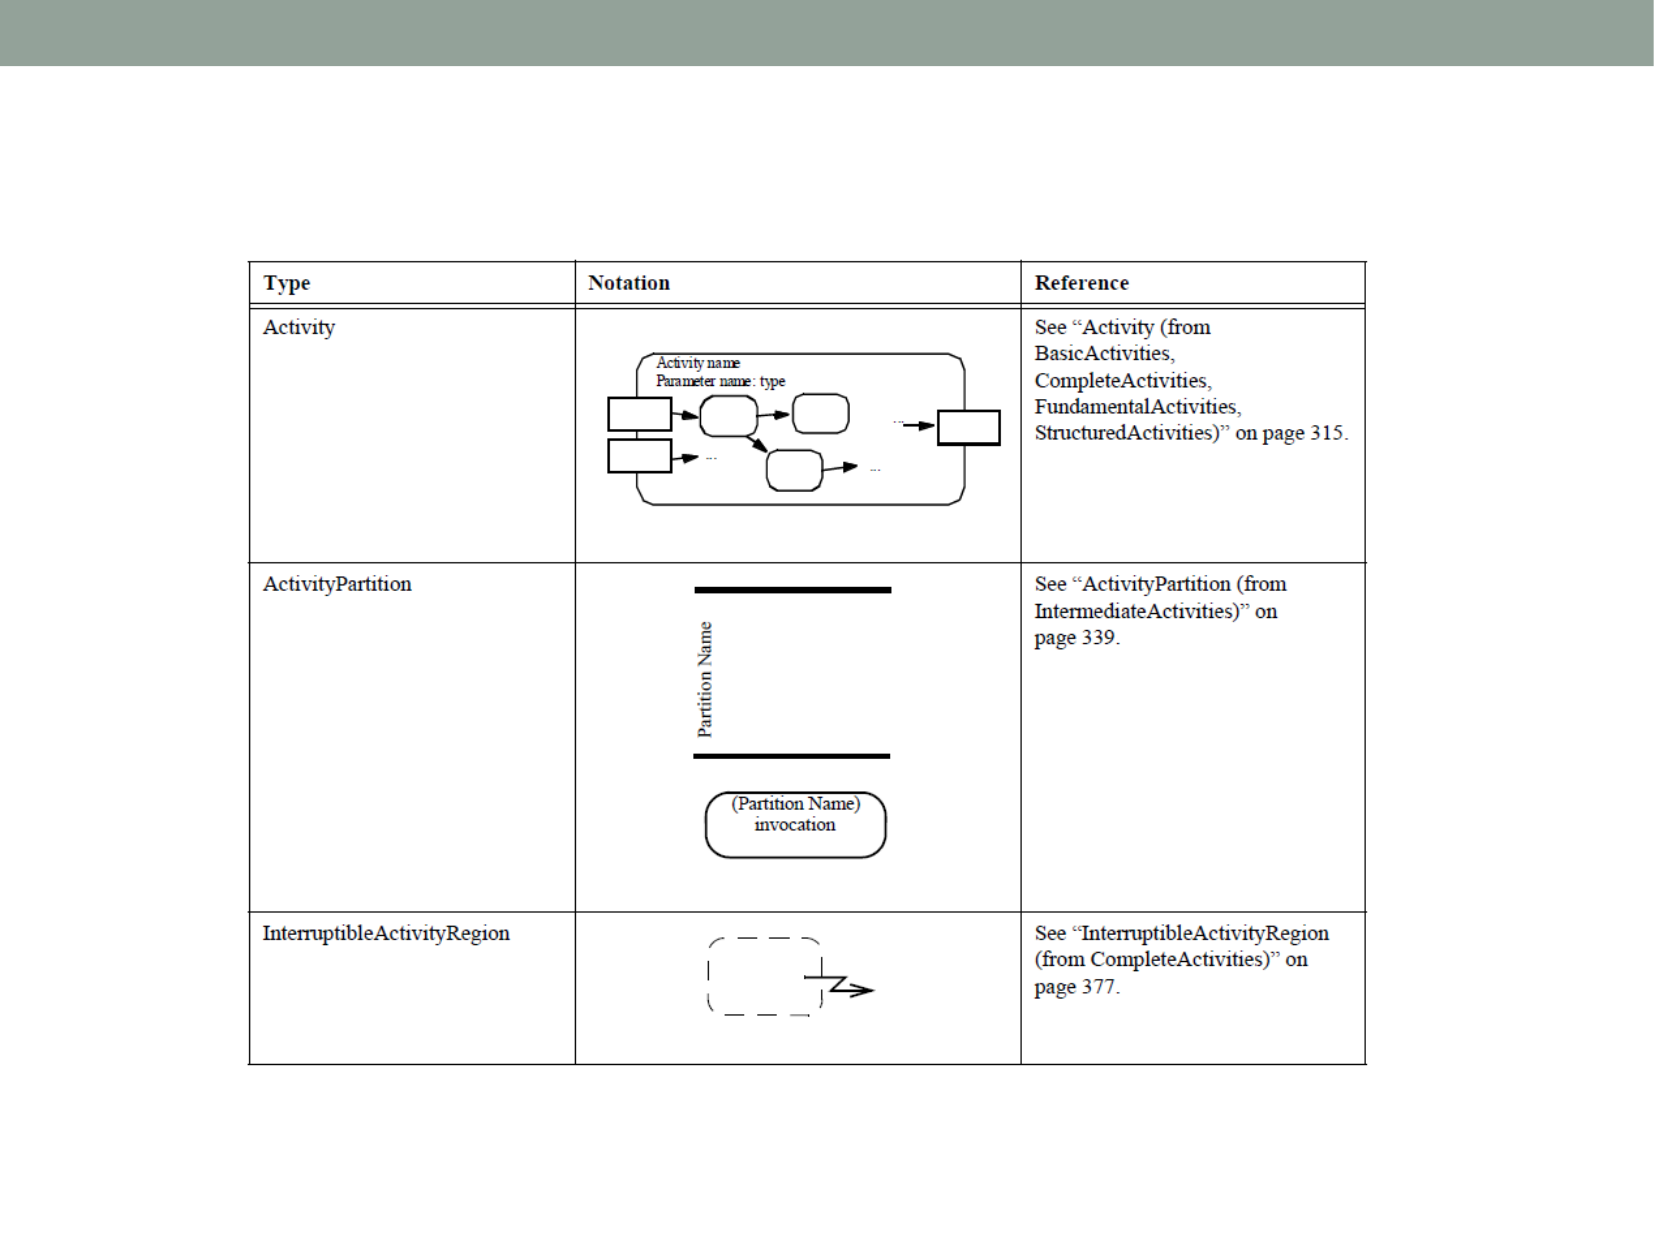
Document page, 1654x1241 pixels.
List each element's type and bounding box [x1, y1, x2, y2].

picture [240, 256, 1380, 1078]
